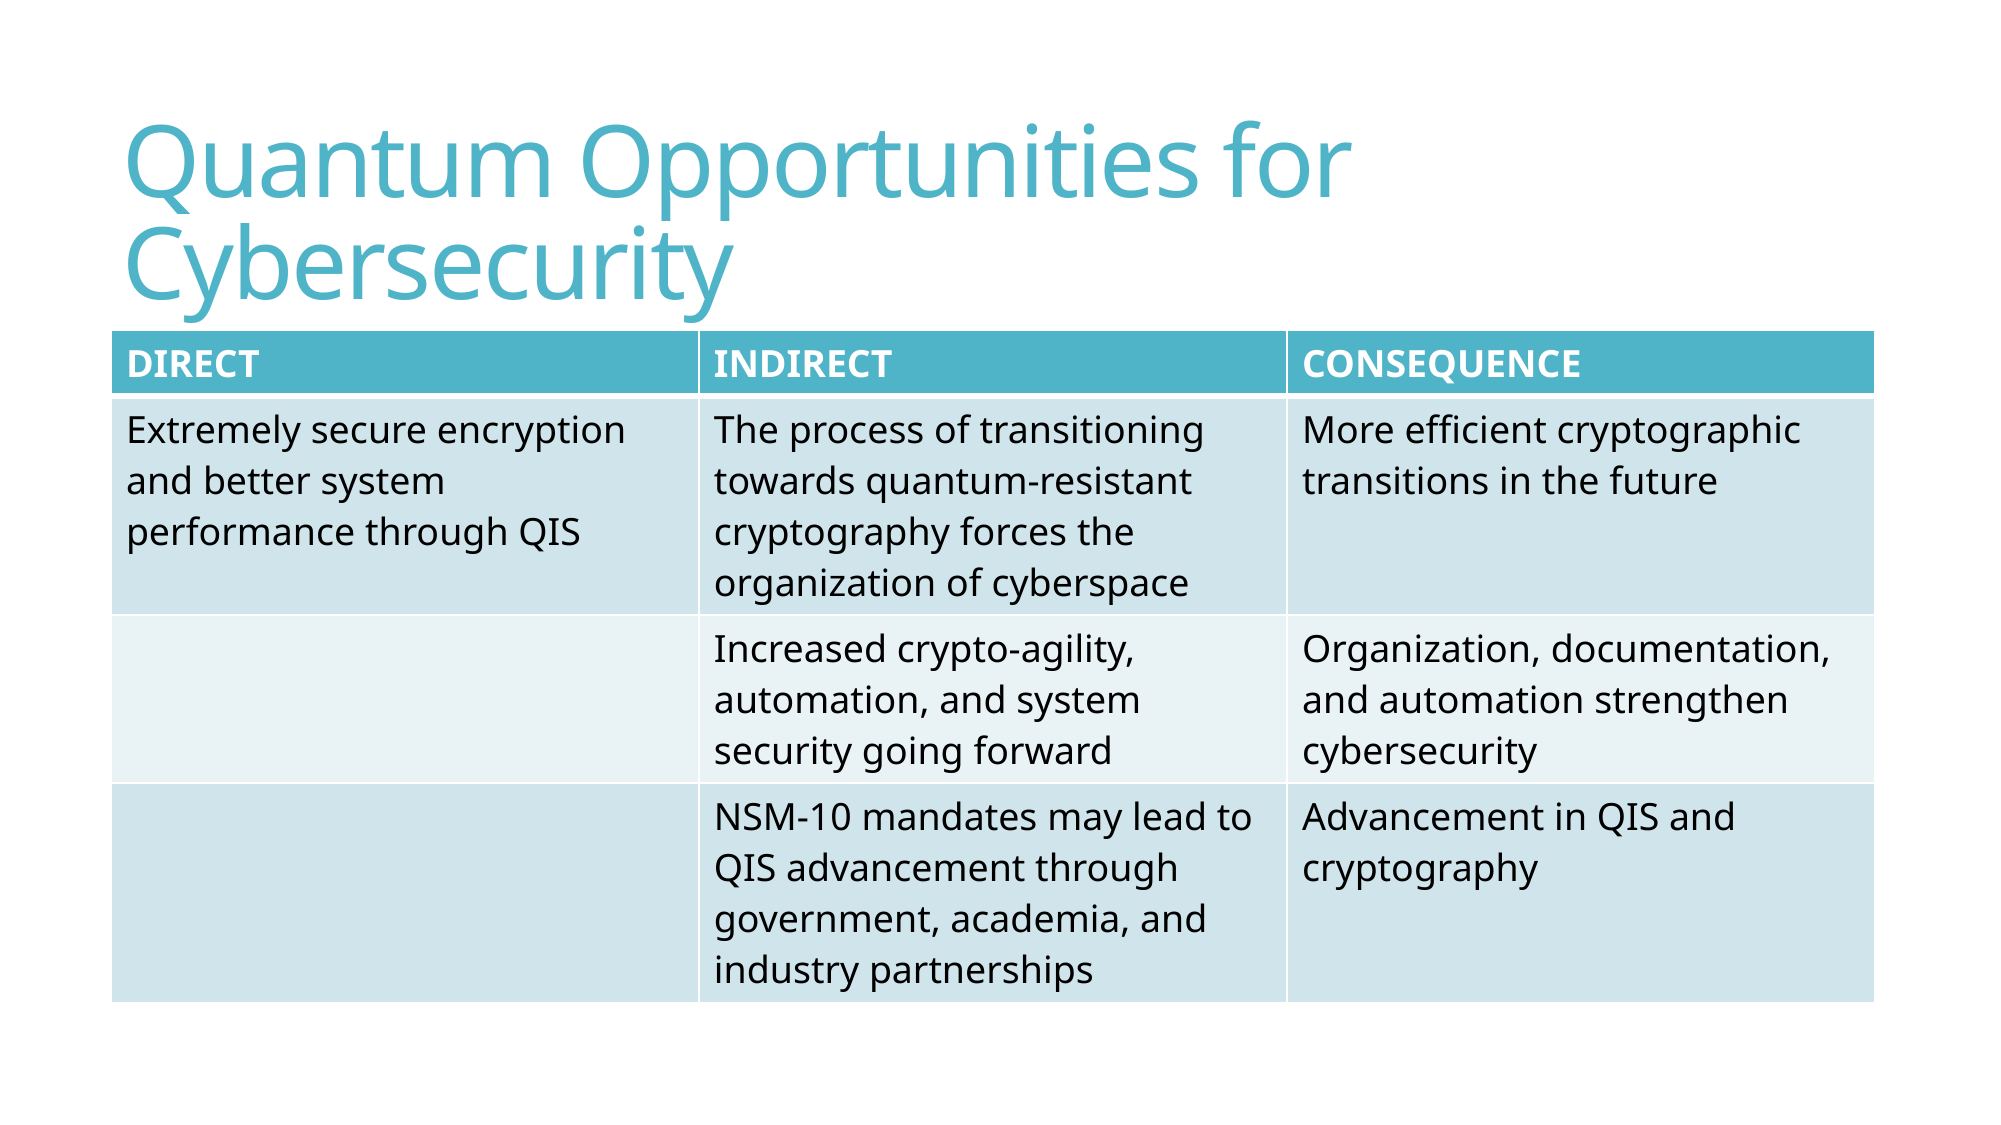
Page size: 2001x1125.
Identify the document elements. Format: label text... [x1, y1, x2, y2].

table_header DIRECT [112, 331, 698, 393]
table_header INDIRECT [700, 331, 1286, 393]
title Quantum Opportunities for Cybersecurity [107, 81, 1875, 354]
table_cell [112, 616, 698, 782]
table_header CONSEQUENCE [1288, 331, 1874, 393]
table_cell Extremely secure encryption and better system performance through QIS [112, 399, 698, 614]
table_cell More efficient cryptographic transitions in the future [1288, 399, 1874, 614]
table_cell Increased crypto-agility, automation, and system security going forward [700, 616, 1286, 782]
table_cell The process of transitioning towards quantum-resistant cryptography forces the organization of cyberspace [700, 399, 1286, 614]
table_cell [112, 784, 698, 1002]
table_cell Organization, documentation, and automation strengthen cybersecurity [1288, 616, 1874, 782]
table_cell NSM-10 mandates may lead to QIS advancement through government, academia, and industry partnerships [700, 784, 1286, 1002]
table_cell Advancement in QIS and cryptography [1288, 784, 1874, 1002]
